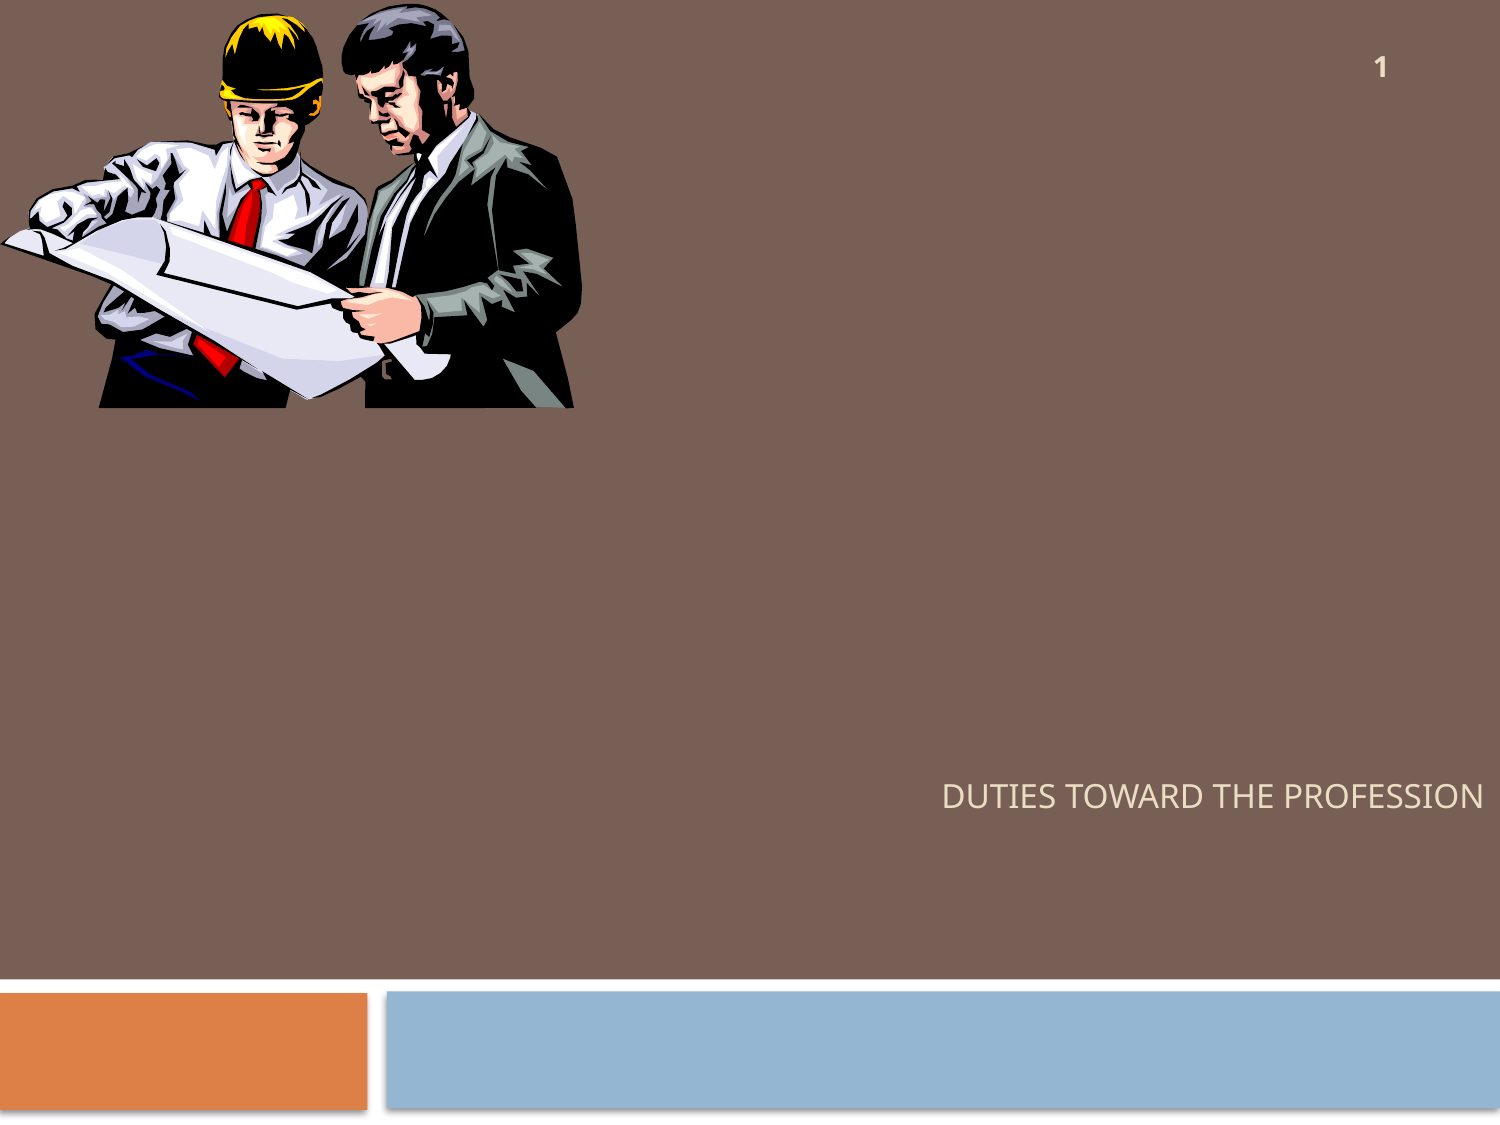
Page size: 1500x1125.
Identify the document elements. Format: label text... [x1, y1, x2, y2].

title Duties toward the Profession [0, 562, 1500, 863]
picture [0, 0, 587, 413]
slide_number 1 [1312, 37, 1450, 100]
